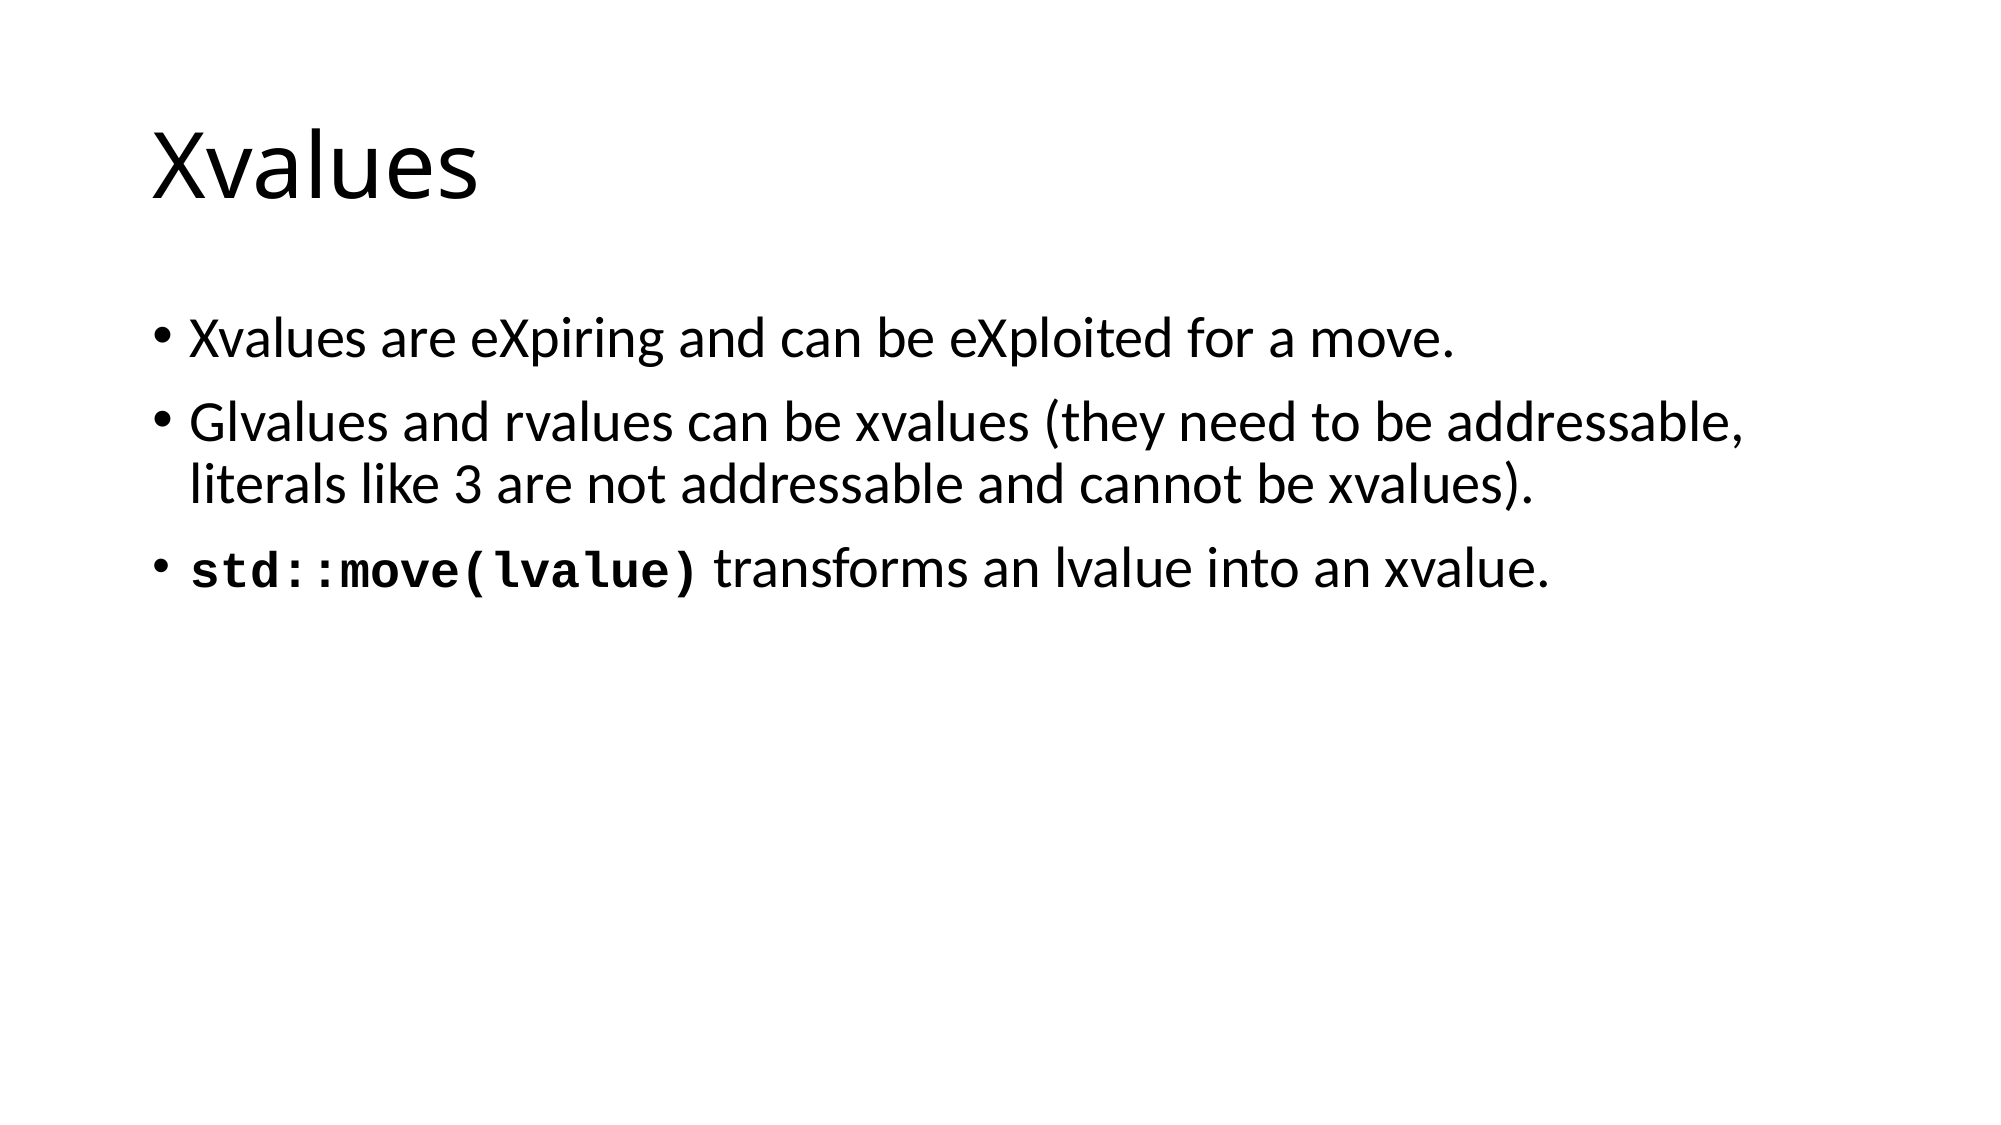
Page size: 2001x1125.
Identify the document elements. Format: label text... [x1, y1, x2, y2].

title Xvalues [137, 59, 1863, 278]
list Xvalues are eXpiring and can be eXploited for a move. Glvalues and rvalues can be xvalues (they need to be addressable, literals like 3 are not addressable and cannot be xvalues). std::move(lvalue) transforms an lvalue into an xvalue. [137, 299, 1863, 1014]
